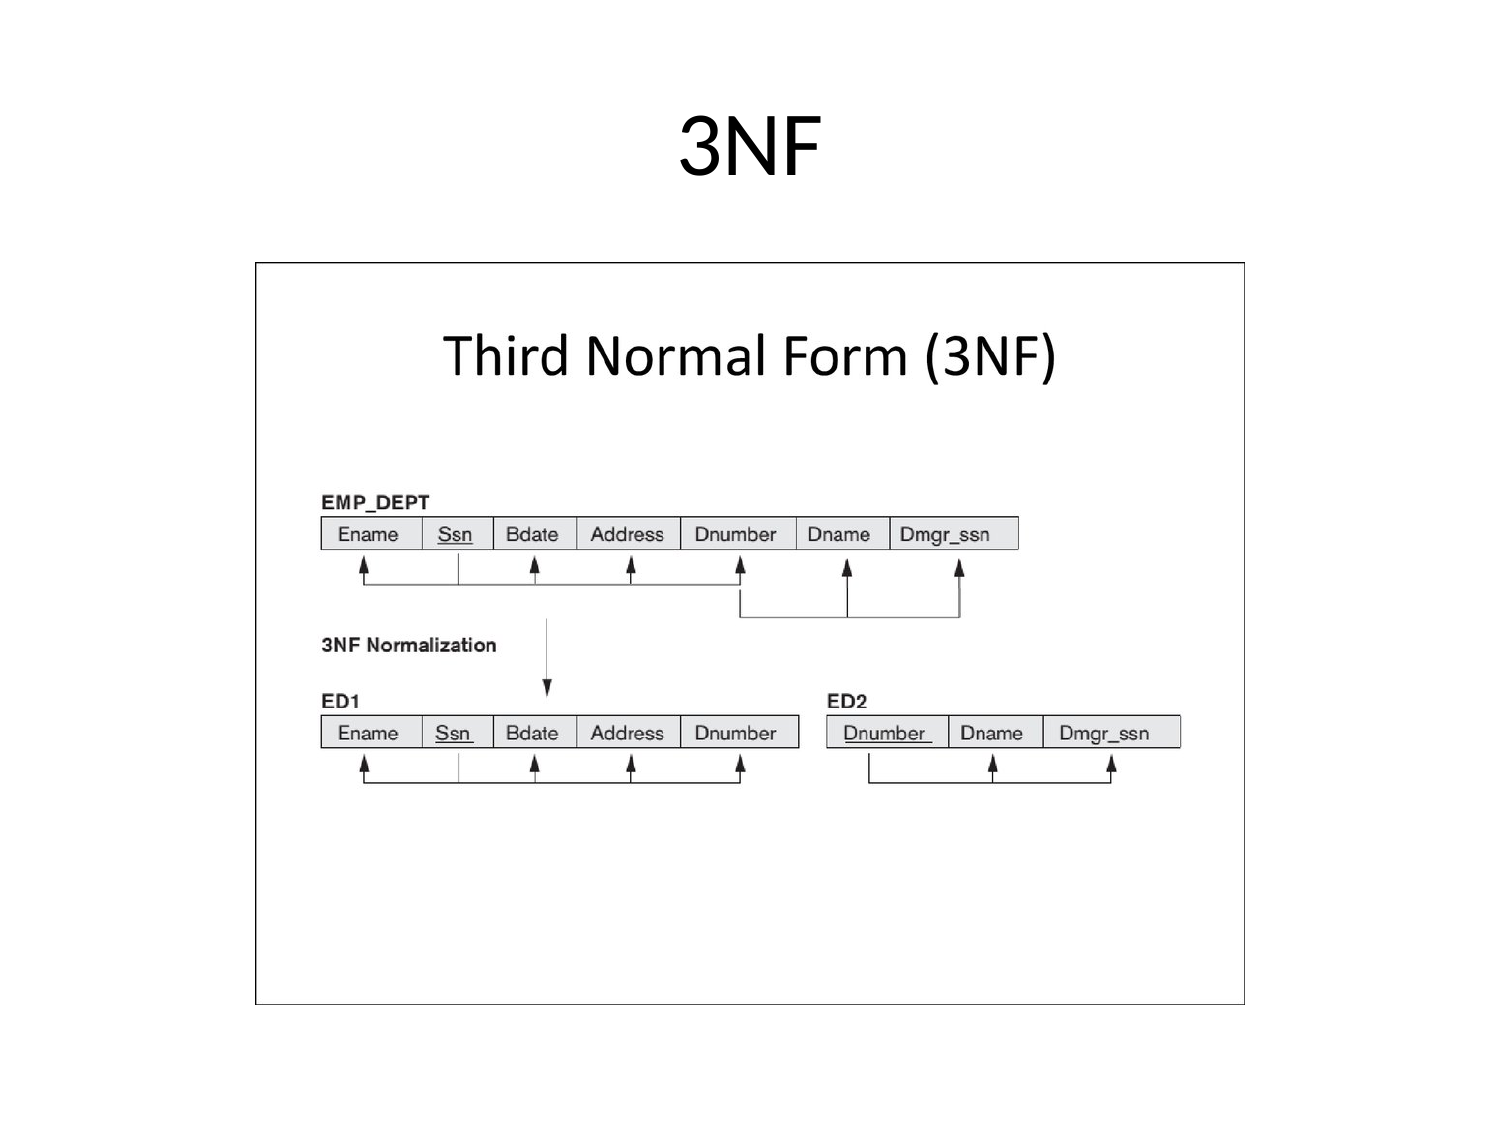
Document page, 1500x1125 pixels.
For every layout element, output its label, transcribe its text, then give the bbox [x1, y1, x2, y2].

title 3NF [75, 45, 1425, 233]
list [254, 262, 1246, 1006]
